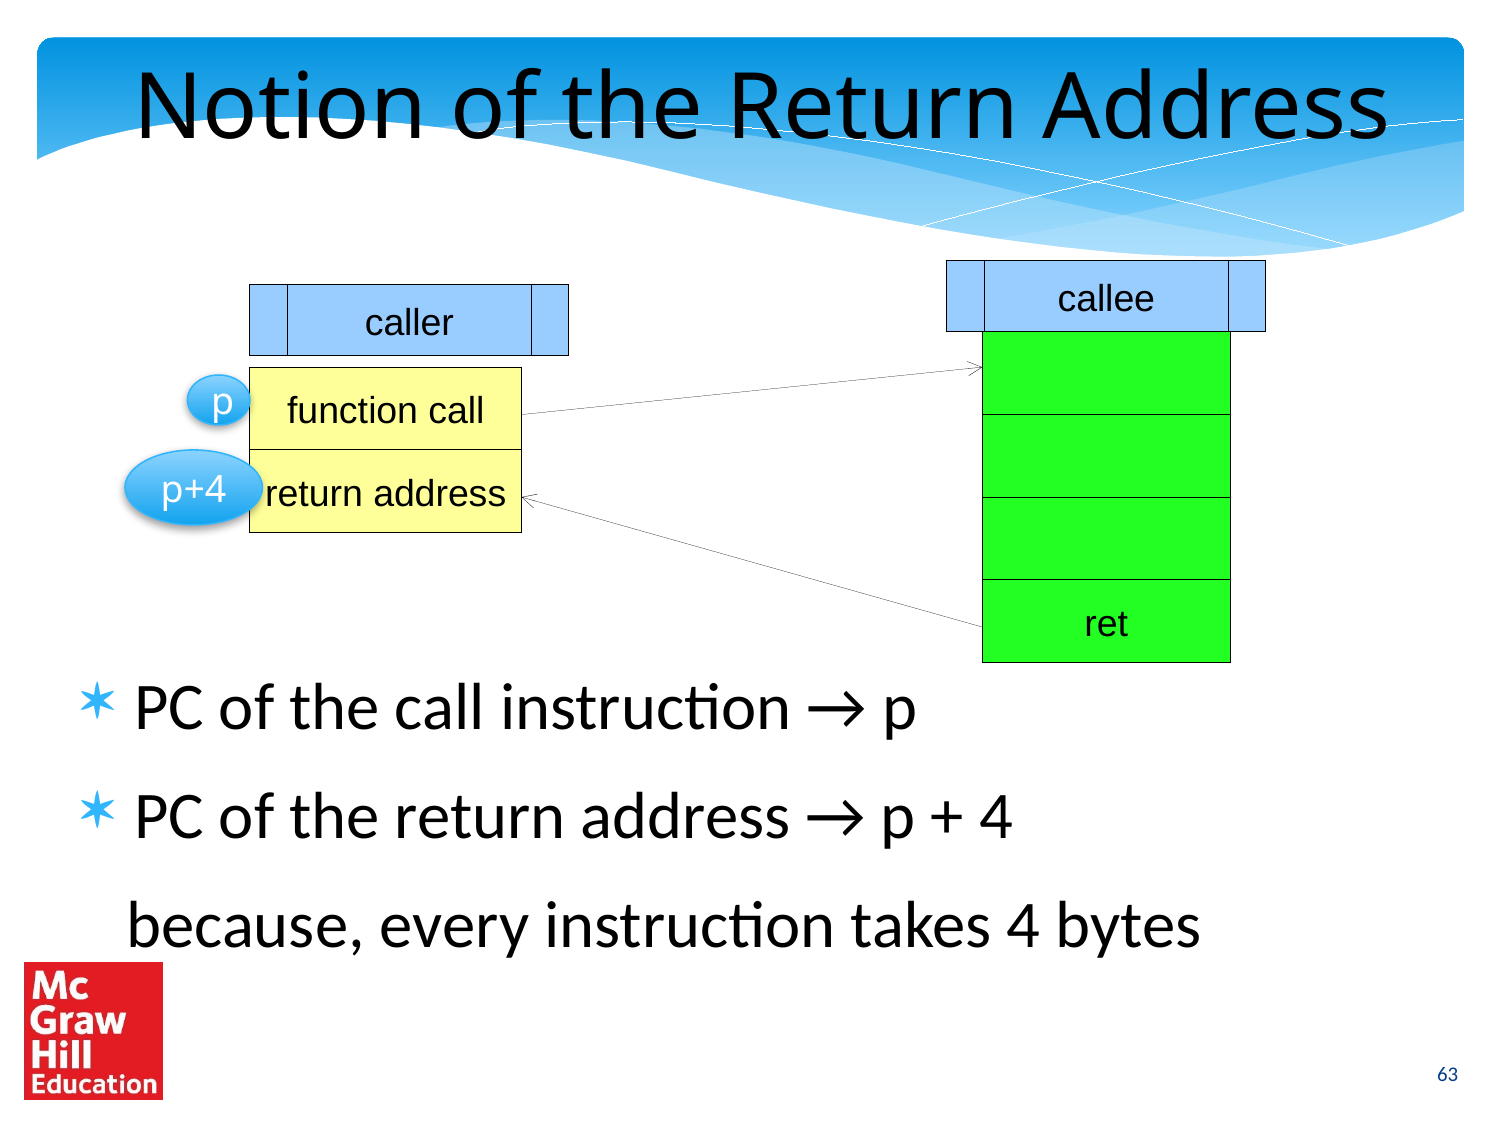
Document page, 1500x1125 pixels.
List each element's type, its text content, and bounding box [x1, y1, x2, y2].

text_box p [186, 374, 251, 426]
text_box [521, 361, 983, 415]
text_box function call [249, 367, 522, 449]
picture [24, 962, 163, 1101]
list PC of the call instruction → p PC of the return address → p + 4 because, every instruction takes 4 bytes [63, 662, 1450, 1033]
title Notion of the Return Address [50, 24, 1475, 179]
text_box [982, 414, 1231, 497]
text_box [521, 493, 983, 628]
text_box [982, 497, 1231, 579]
text_box [982, 332, 1231, 414]
slide_number 63 [1401, 1042, 1494, 1103]
text_box callee [946, 260, 1266, 332]
text_box caller [249, 284, 569, 356]
text_box ret [982, 579, 1231, 663]
text_box p+4 [124, 449, 264, 526]
text_box return address [249, 449, 522, 533]
